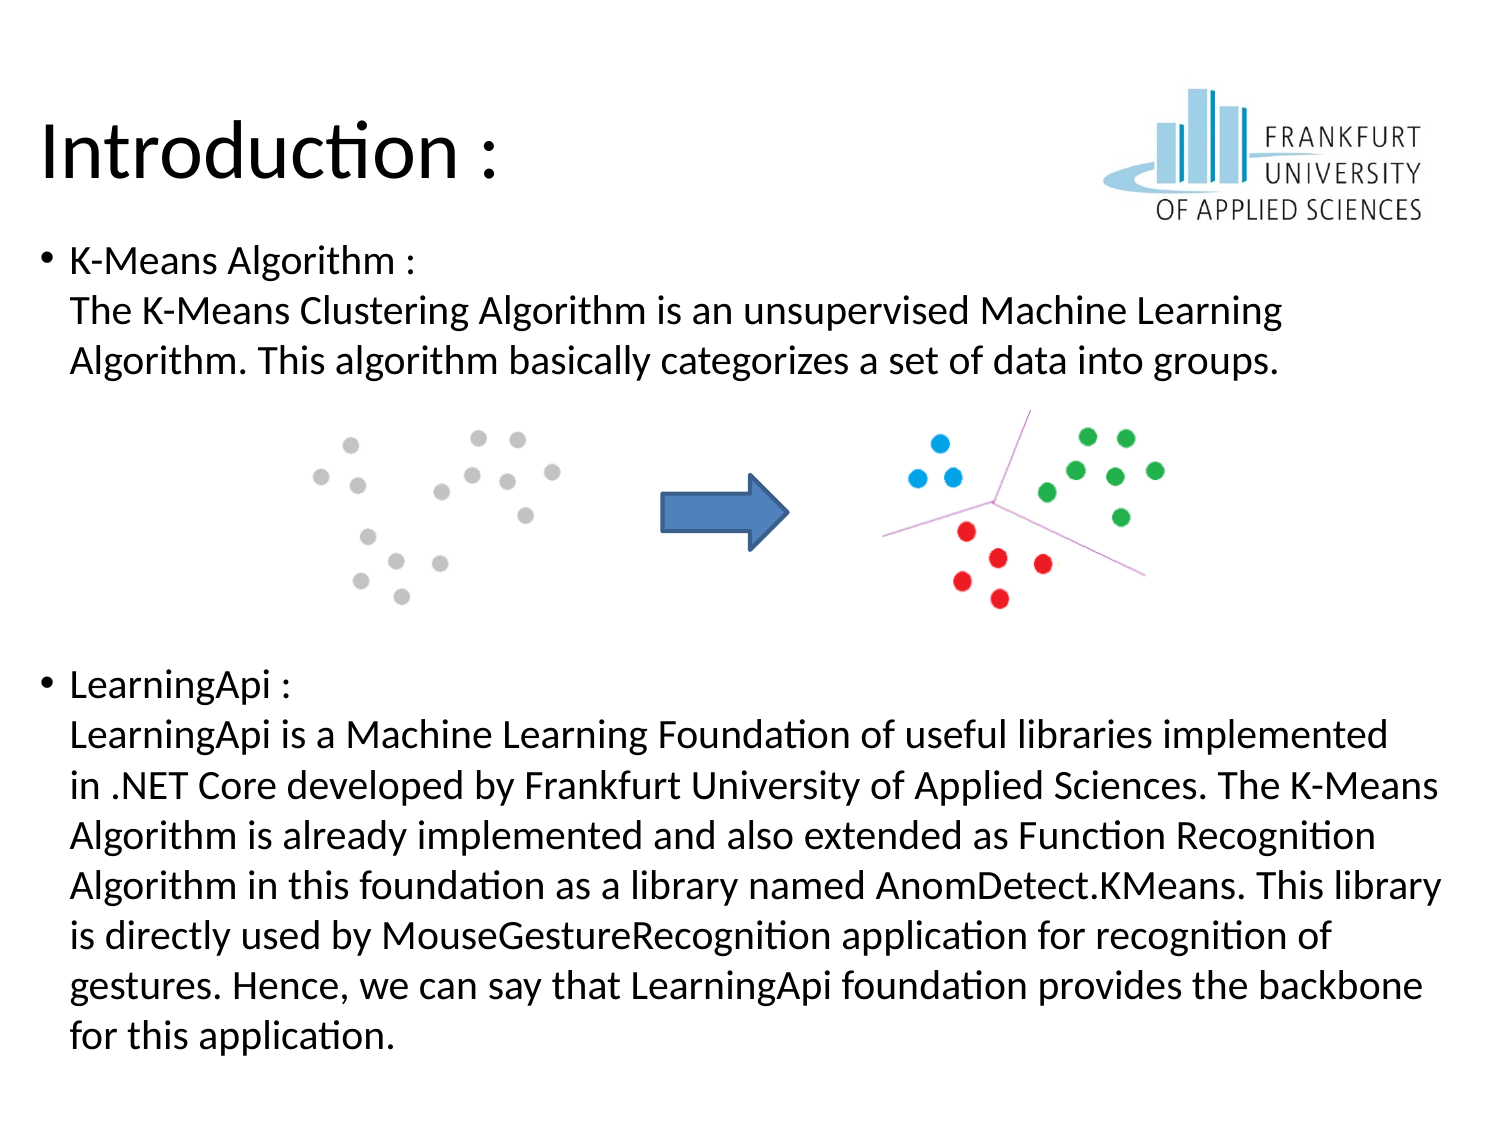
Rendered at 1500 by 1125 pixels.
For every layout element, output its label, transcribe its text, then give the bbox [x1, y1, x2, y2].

text_box K-Means Algorithm : The K-Means Clustering Algorithm is an unsupervised Machine Learning Algorithm. This algorithm basically categorizes a set of data into groups. [24, 224, 1475, 390]
picture [276, 412, 576, 629]
text_box Introduction : [24, 87, 563, 203]
picture [1074, 58, 1449, 251]
text_box [660, 472, 790, 552]
picture [849, 399, 1193, 624]
text_box LearningApi : LearningApi is a Machine Learning Foundation of useful libraries implemented in .NET Core developed by Frankfurt University of Applied Sciences. The K-Means Algorithm is already implemented and also extended as Function Recognition Algorithm in this foundation as a library named AnomDetect.KMeans. This library is directly used by MouseGestureRecognition application for recognition of gestures. Hence, we can say that LearningApi foundation provides the backbone for this application. [24, 649, 1475, 1065]
